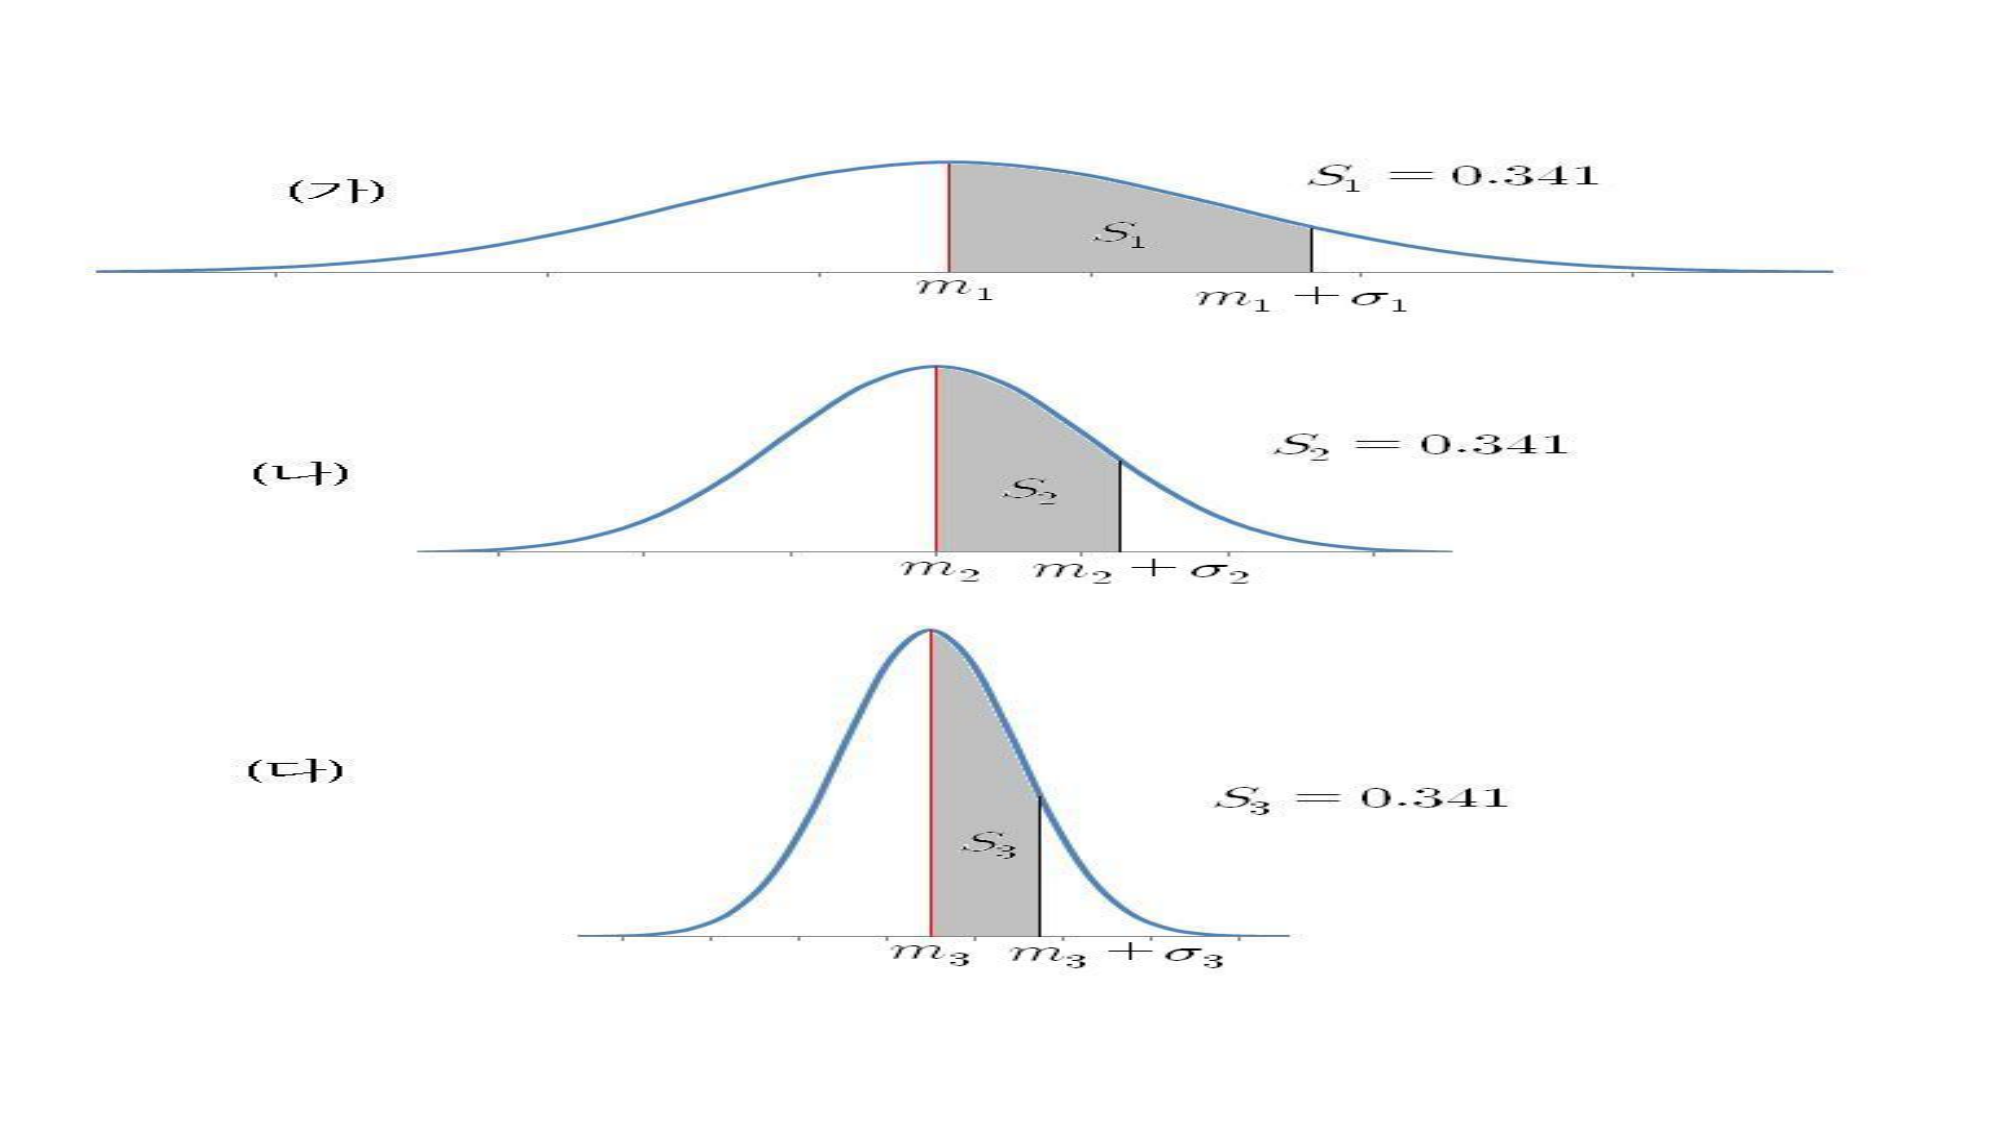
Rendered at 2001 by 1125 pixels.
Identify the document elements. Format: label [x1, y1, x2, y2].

picture [45, 125, 1873, 987]
